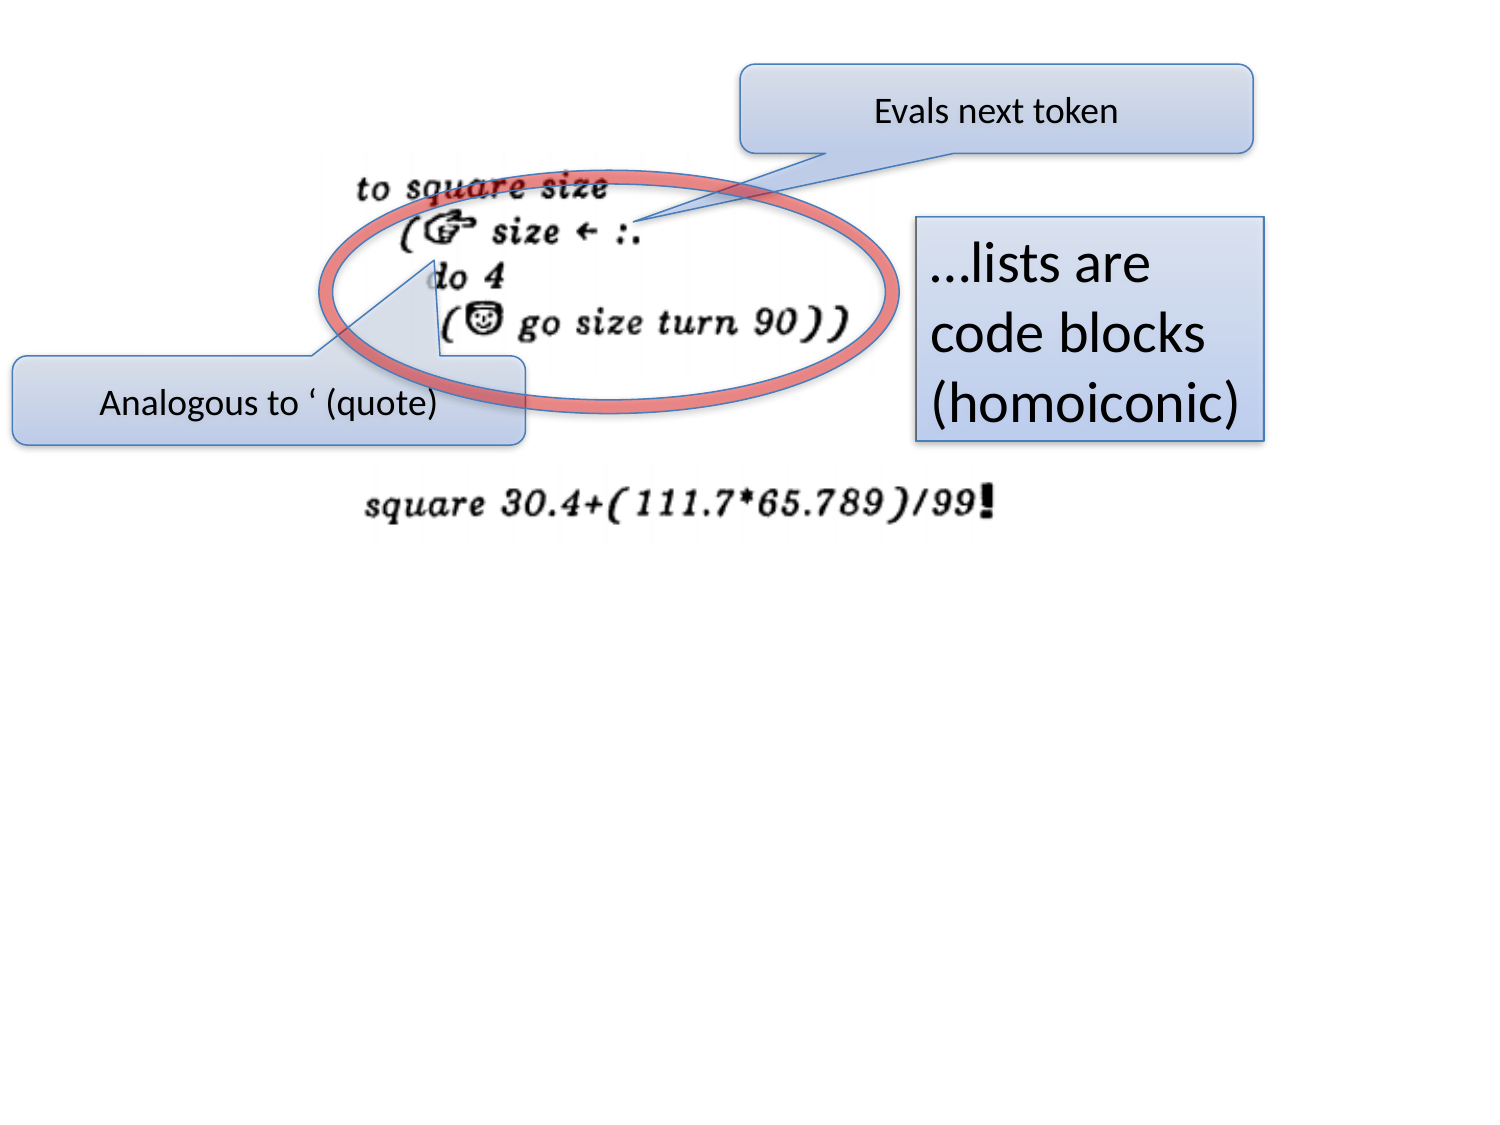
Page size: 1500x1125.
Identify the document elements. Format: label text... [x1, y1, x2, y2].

text_box [422, 386, 796, 415]
text_box [885, 253, 900, 331]
picture [336, 464, 1017, 547]
picture [318, 151, 882, 377]
text_box …lists are code blocks (homoiconic) [915, 216, 1265, 442]
text_box Analogous to ‘ (quote) [11, 353, 527, 446]
text_box Evals next token [739, 63, 1254, 169]
